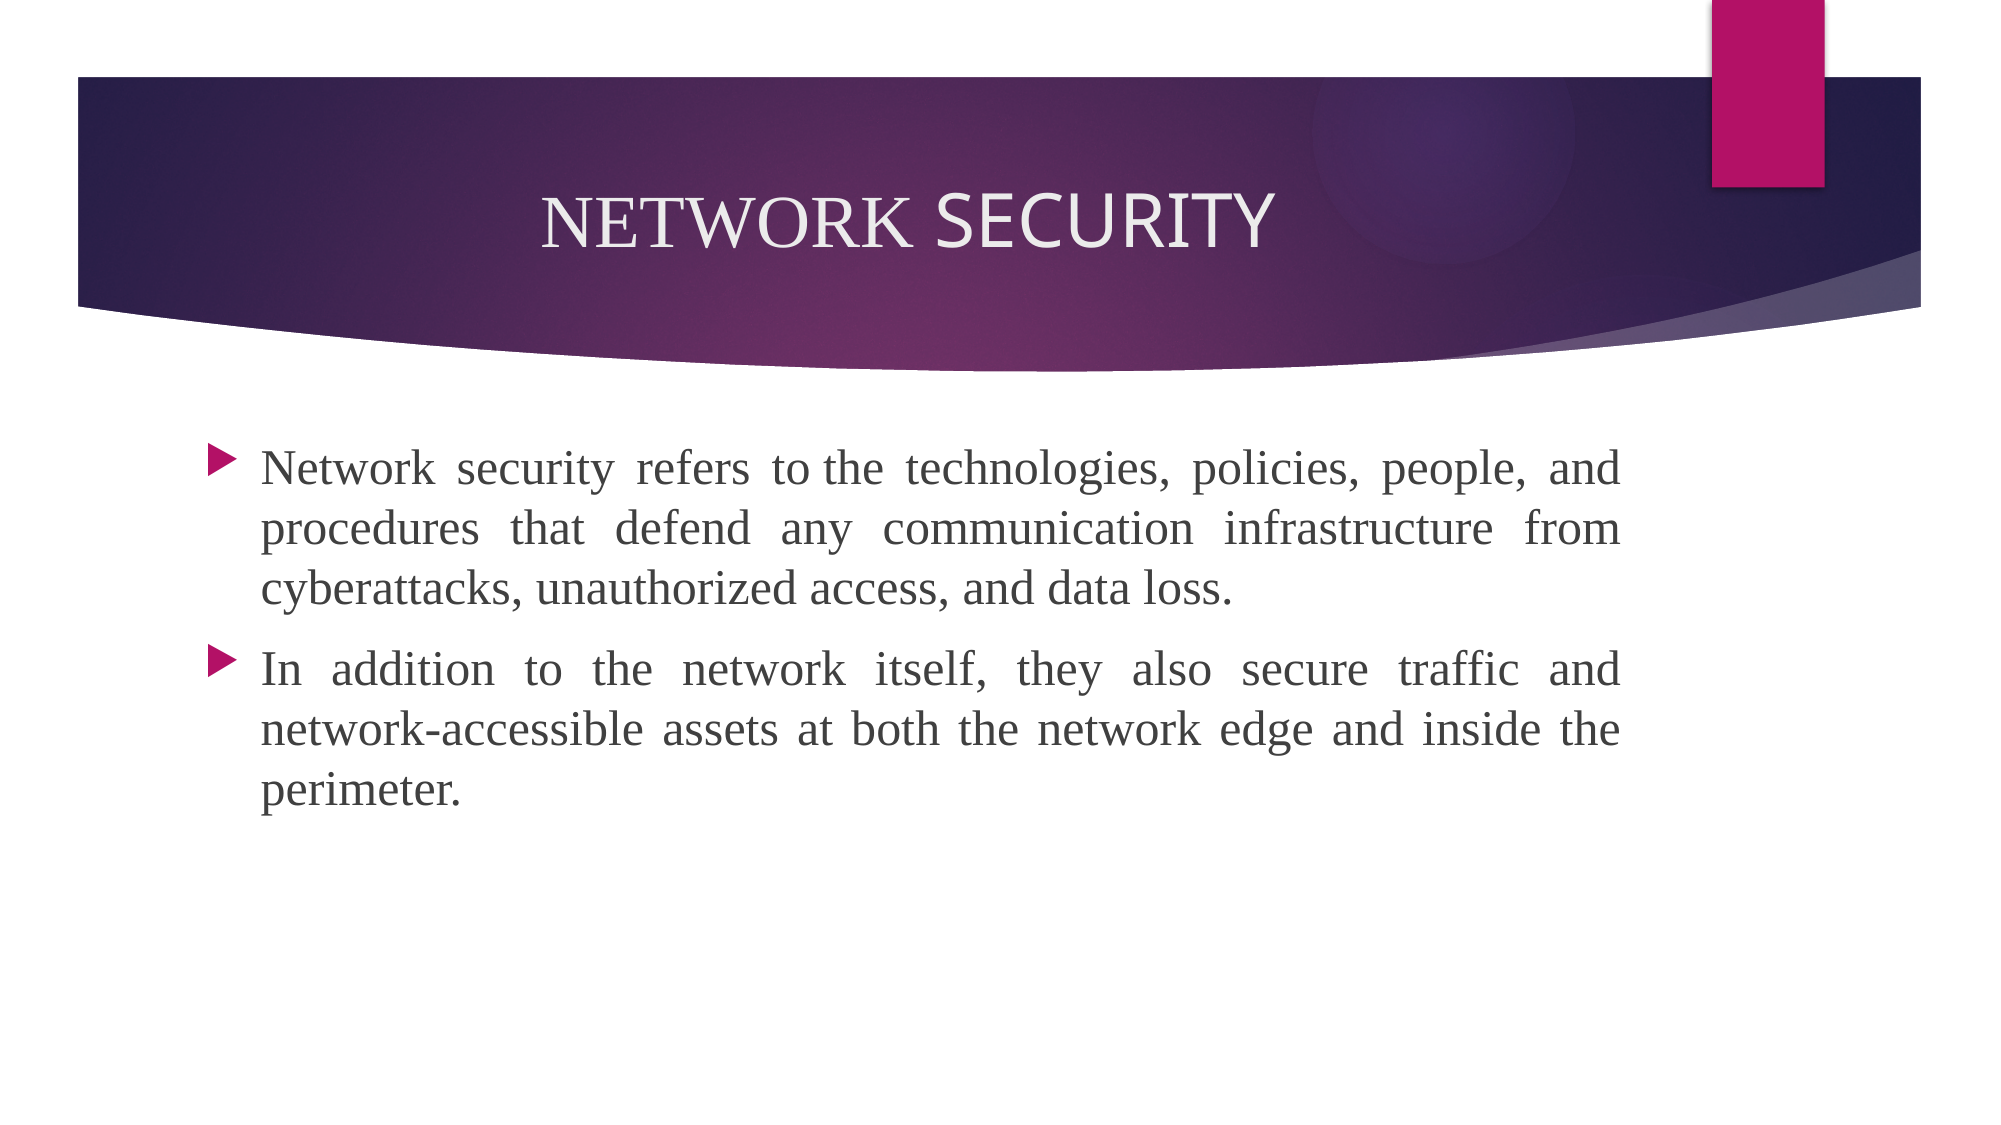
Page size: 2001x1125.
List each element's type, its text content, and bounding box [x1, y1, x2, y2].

list Network security refers to the technologies, policies, people, and procedures that defend any communication infrastructure from cyberattacks, unauthorized access, and data loss. In addition to the network itself, they also secure traffic and network-accessible assets at both the network edge and inside the perimeter. [189, 427, 1638, 988]
title NETWORK SECURITY [189, 159, 1627, 276]
